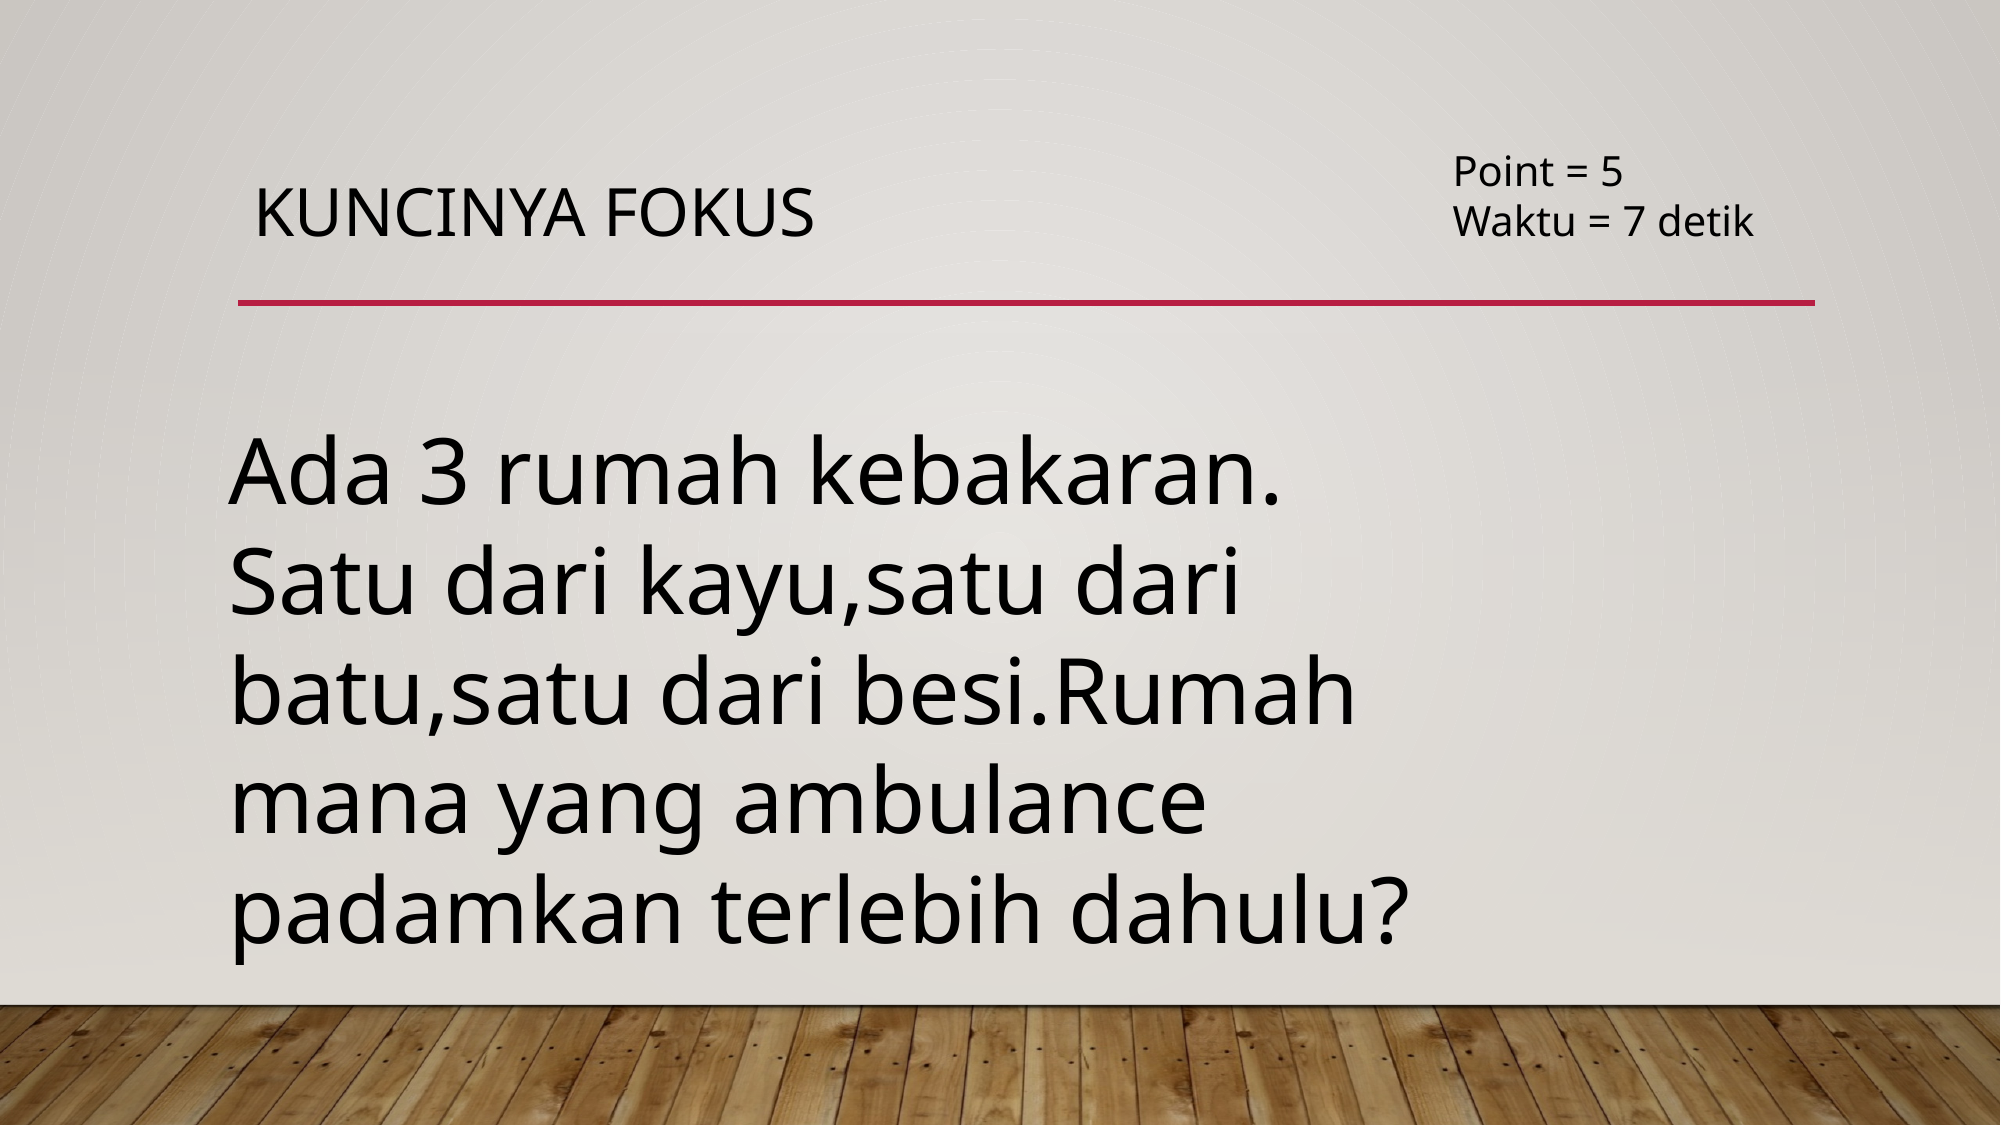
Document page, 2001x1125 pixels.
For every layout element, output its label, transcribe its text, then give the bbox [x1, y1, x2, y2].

text_box Ada 3 rumah kebakaran. Satu dari kayu,satu dari batu,satu dari besi.Rumah mana yang ambulance padamkan terlebih dahulu? [213, 405, 1623, 970]
picture [0, 1005, 2000, 1125]
text_box Point = 5 Waktu = 7 detik [1437, 137, 1814, 253]
title Kuncinya Fokus [238, 171, 1814, 305]
